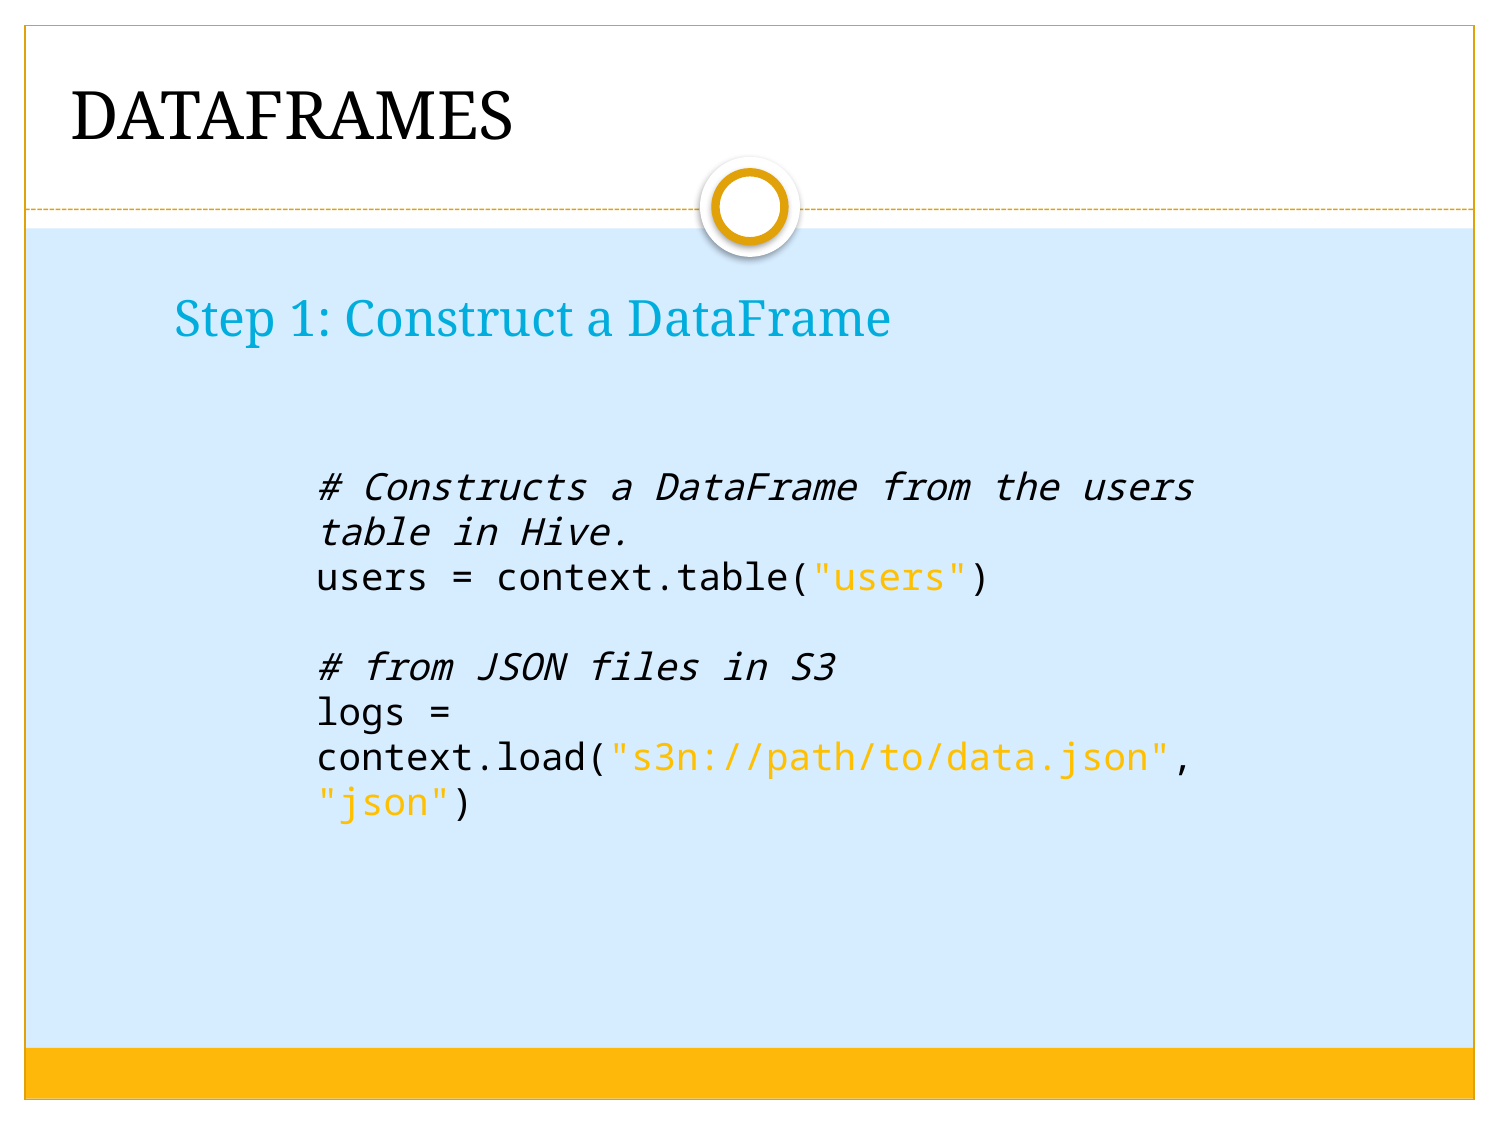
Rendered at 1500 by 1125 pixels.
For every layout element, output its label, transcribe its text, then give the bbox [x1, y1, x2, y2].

text_box Step 1: Construct a DataFrame [159, 278, 1117, 354]
text_box Dataframes [55, 65, 1069, 178]
text_box # Constructs a DataFrame from the users table in Hive. users = context.table("users") # from JSON files in S3 logs = context.load("s3n://path/to/data.json", "json") [301, 455, 1281, 830]
